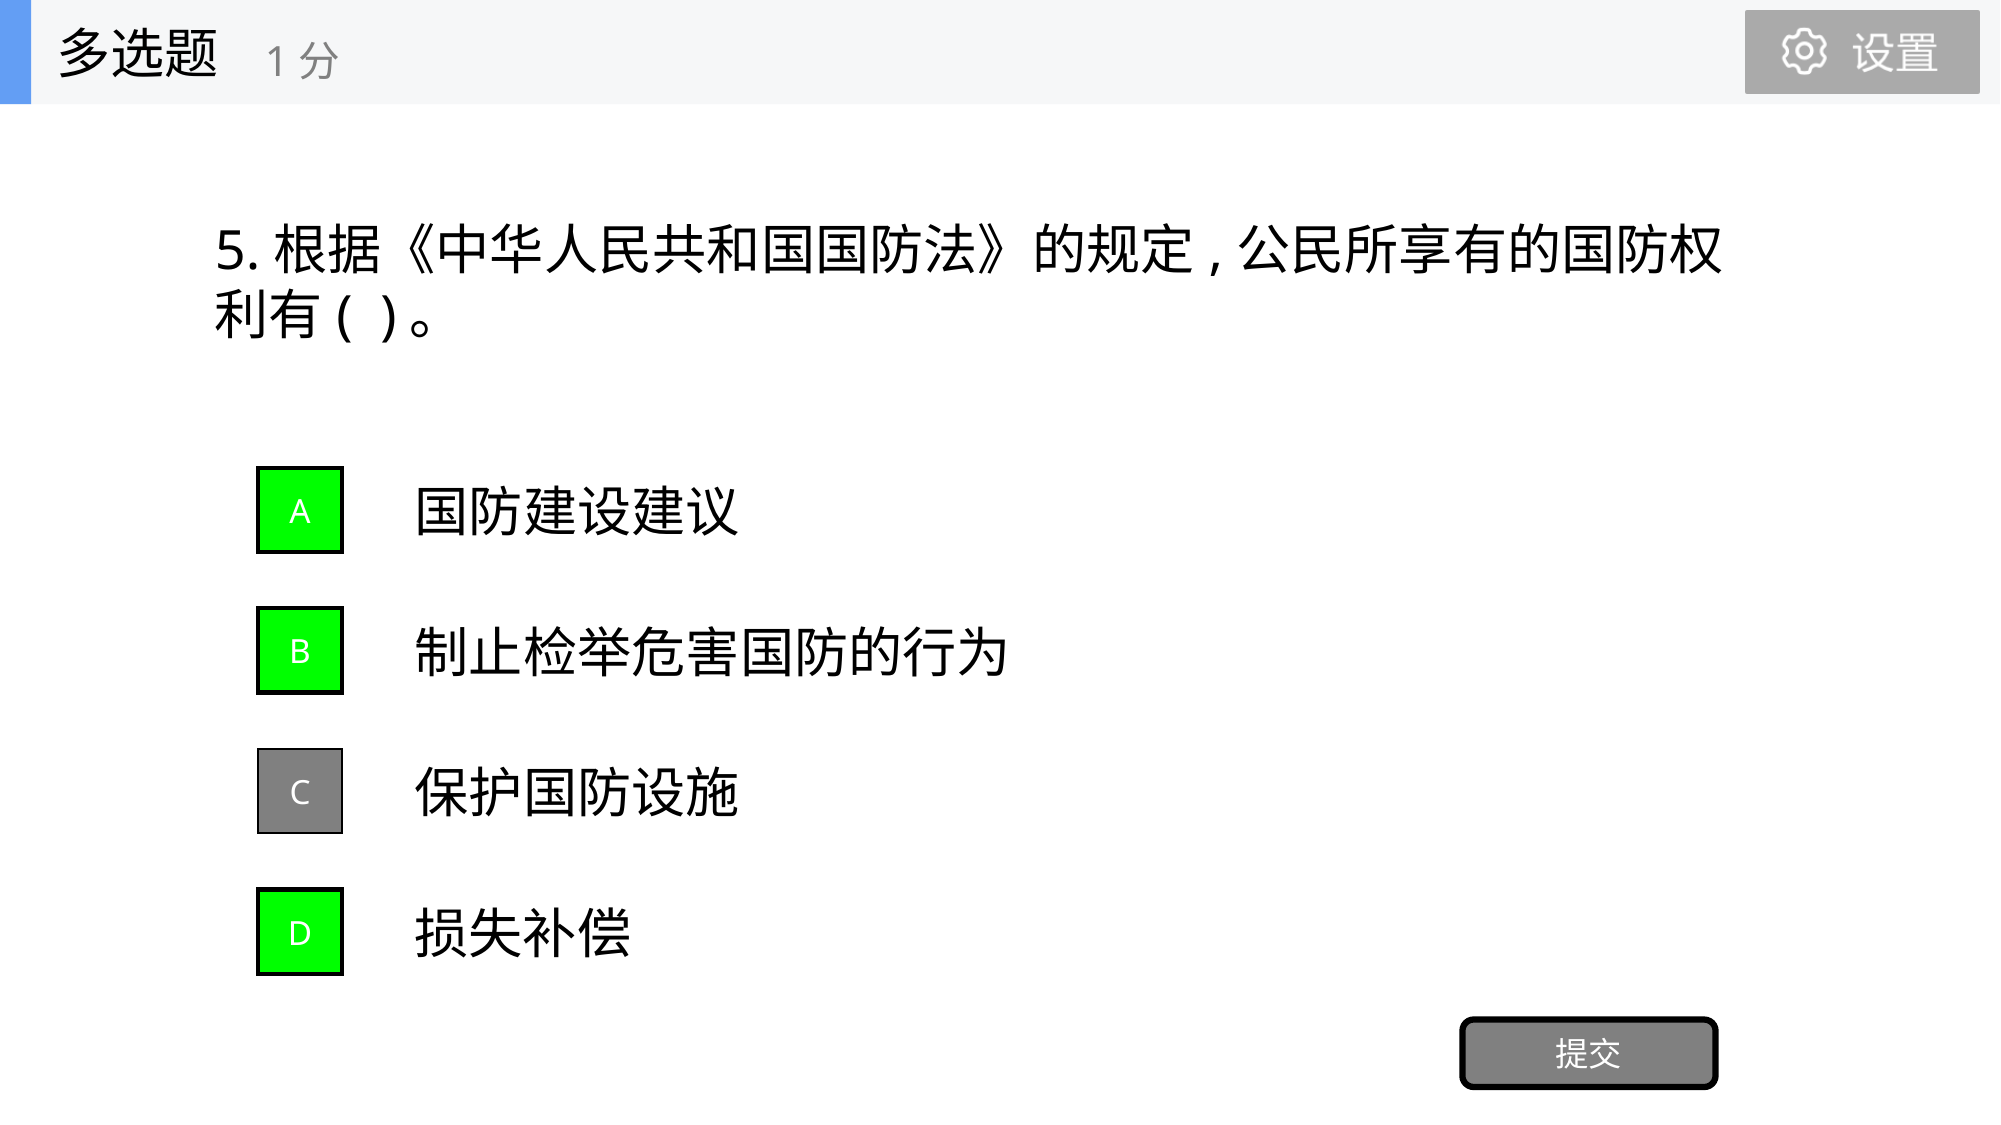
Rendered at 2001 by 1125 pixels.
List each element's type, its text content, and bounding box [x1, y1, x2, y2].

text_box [0, 0, 2000, 105]
picture [1745, 10, 1980, 94]
text_box A [257, 467, 343, 553]
text_box 国防建设建议 [399, 469, 772, 550]
text_box 5.根据《中华人民共和国国防法》的规定,公民所享有的国防权利有( )。 [199, 207, 1751, 353]
text_box D [257, 888, 343, 975]
text_box 制止检举危害国防的行为 [399, 610, 1042, 691]
text_box B [257, 607, 343, 694]
text_box C [257, 748, 343, 834]
text_box 保护国防设施 [399, 751, 772, 831]
text_box 提交 [1461, 1018, 1717, 1089]
text_box 损失补偿 [399, 891, 663, 972]
